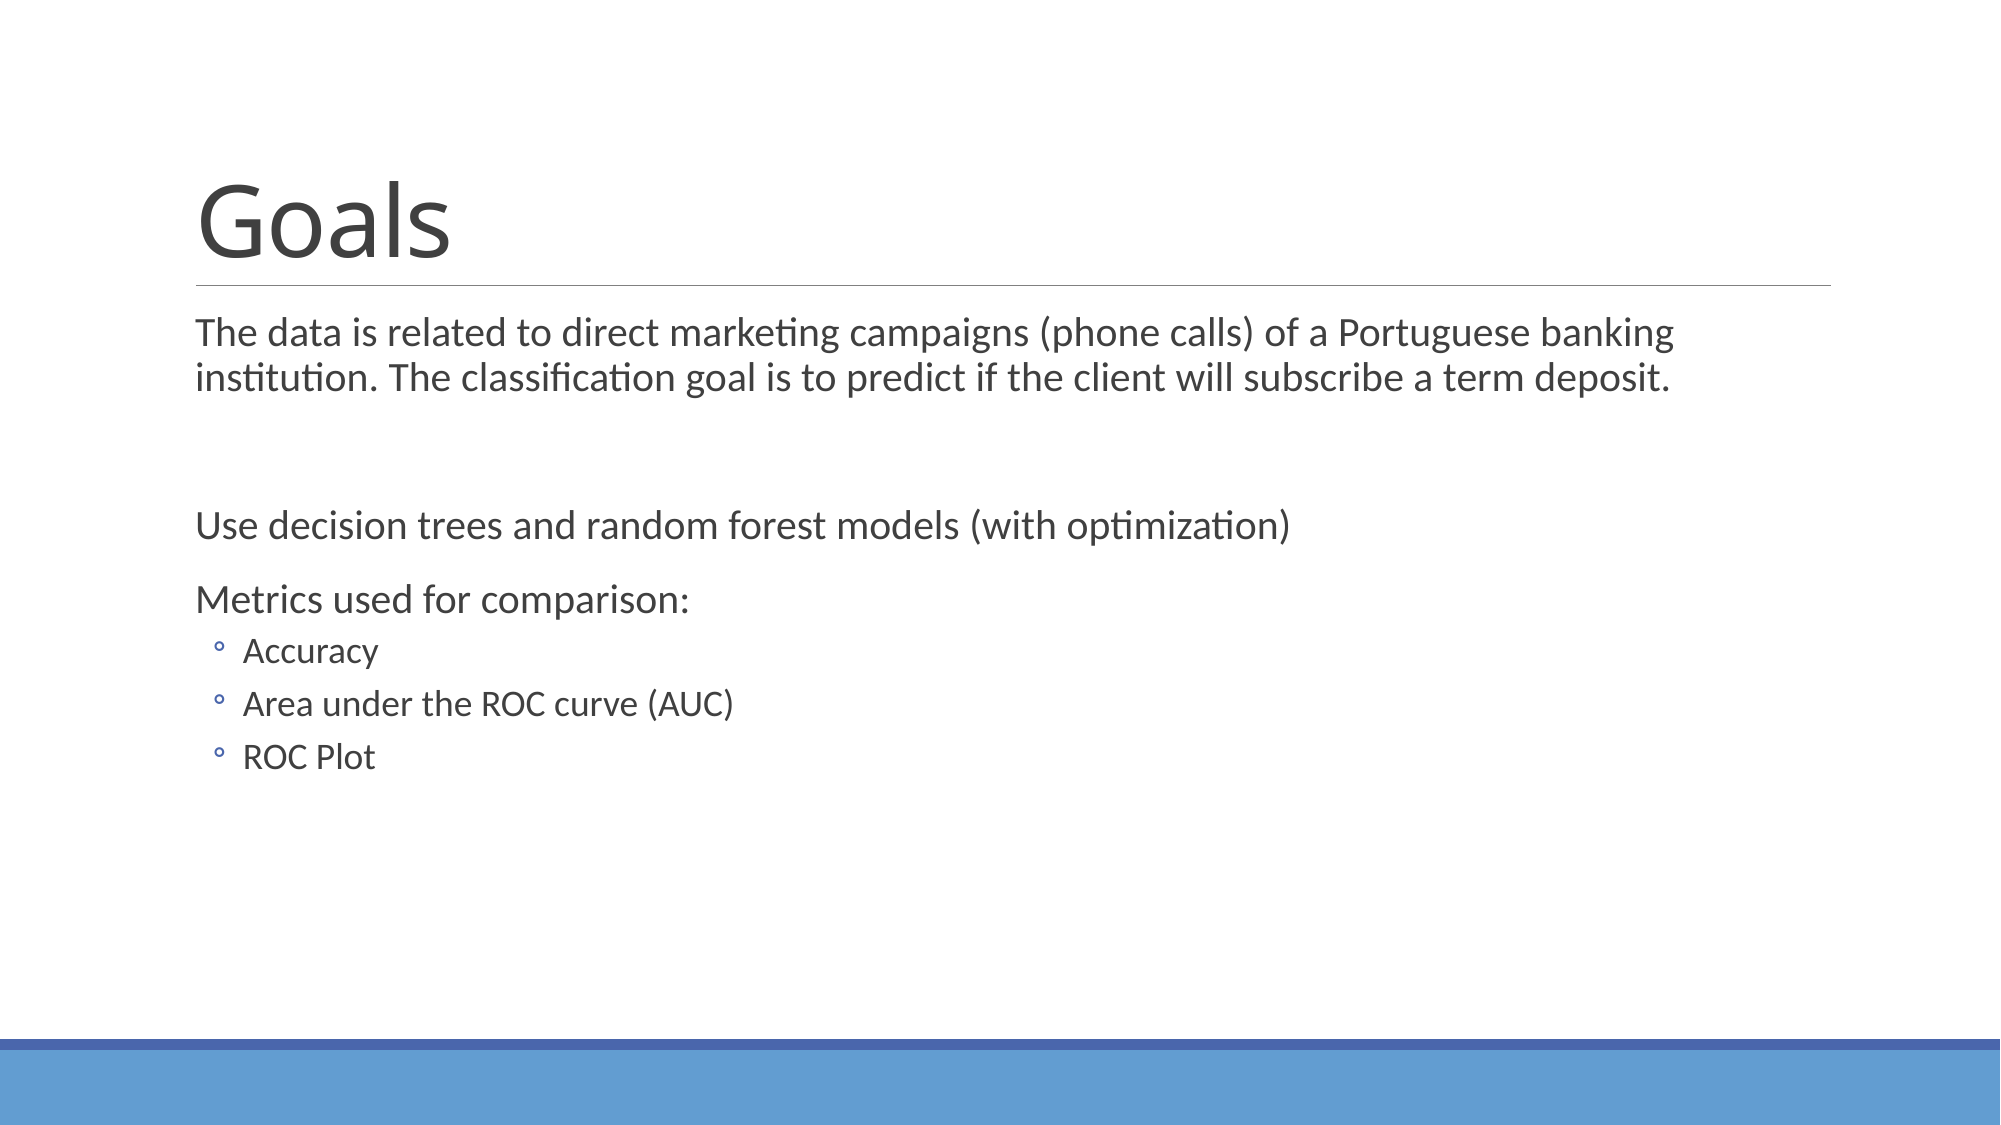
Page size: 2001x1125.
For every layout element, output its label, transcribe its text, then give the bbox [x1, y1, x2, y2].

title Goals [180, 47, 1830, 285]
list The data is related to direct marketing campaigns (phone calls) of a Portuguese banking institution. The classification goal is to predict if the client will subscribe a term deposit. Use decision trees and random forest models (with optimization) Metrics used for comparison: Accuracy Area under the ROC curve (AUC) ROC Plot [180, 302, 1830, 963]
